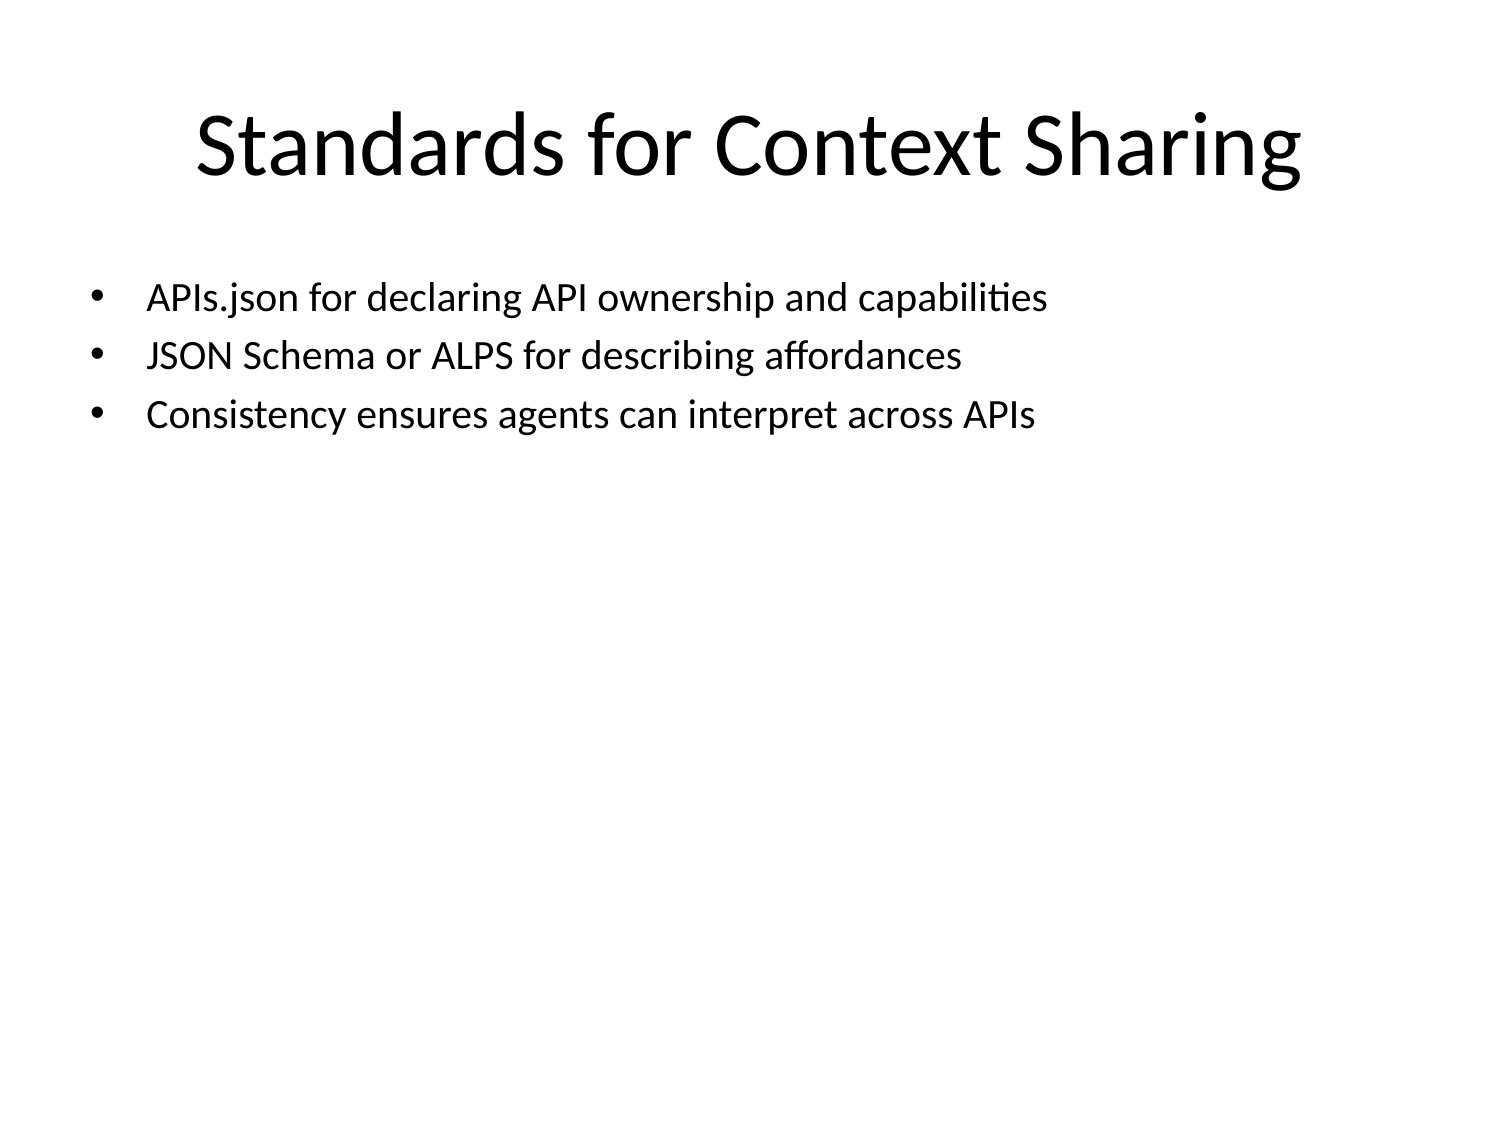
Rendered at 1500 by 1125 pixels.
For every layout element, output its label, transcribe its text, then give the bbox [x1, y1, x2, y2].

title Standards for Context Sharing [75, 45, 1425, 233]
list APIs.json for declaring API ownership and capabilities JSON Schema or ALPS for describing affordances Consistency ensures agents can interpret across APIs [75, 262, 1425, 1005]
